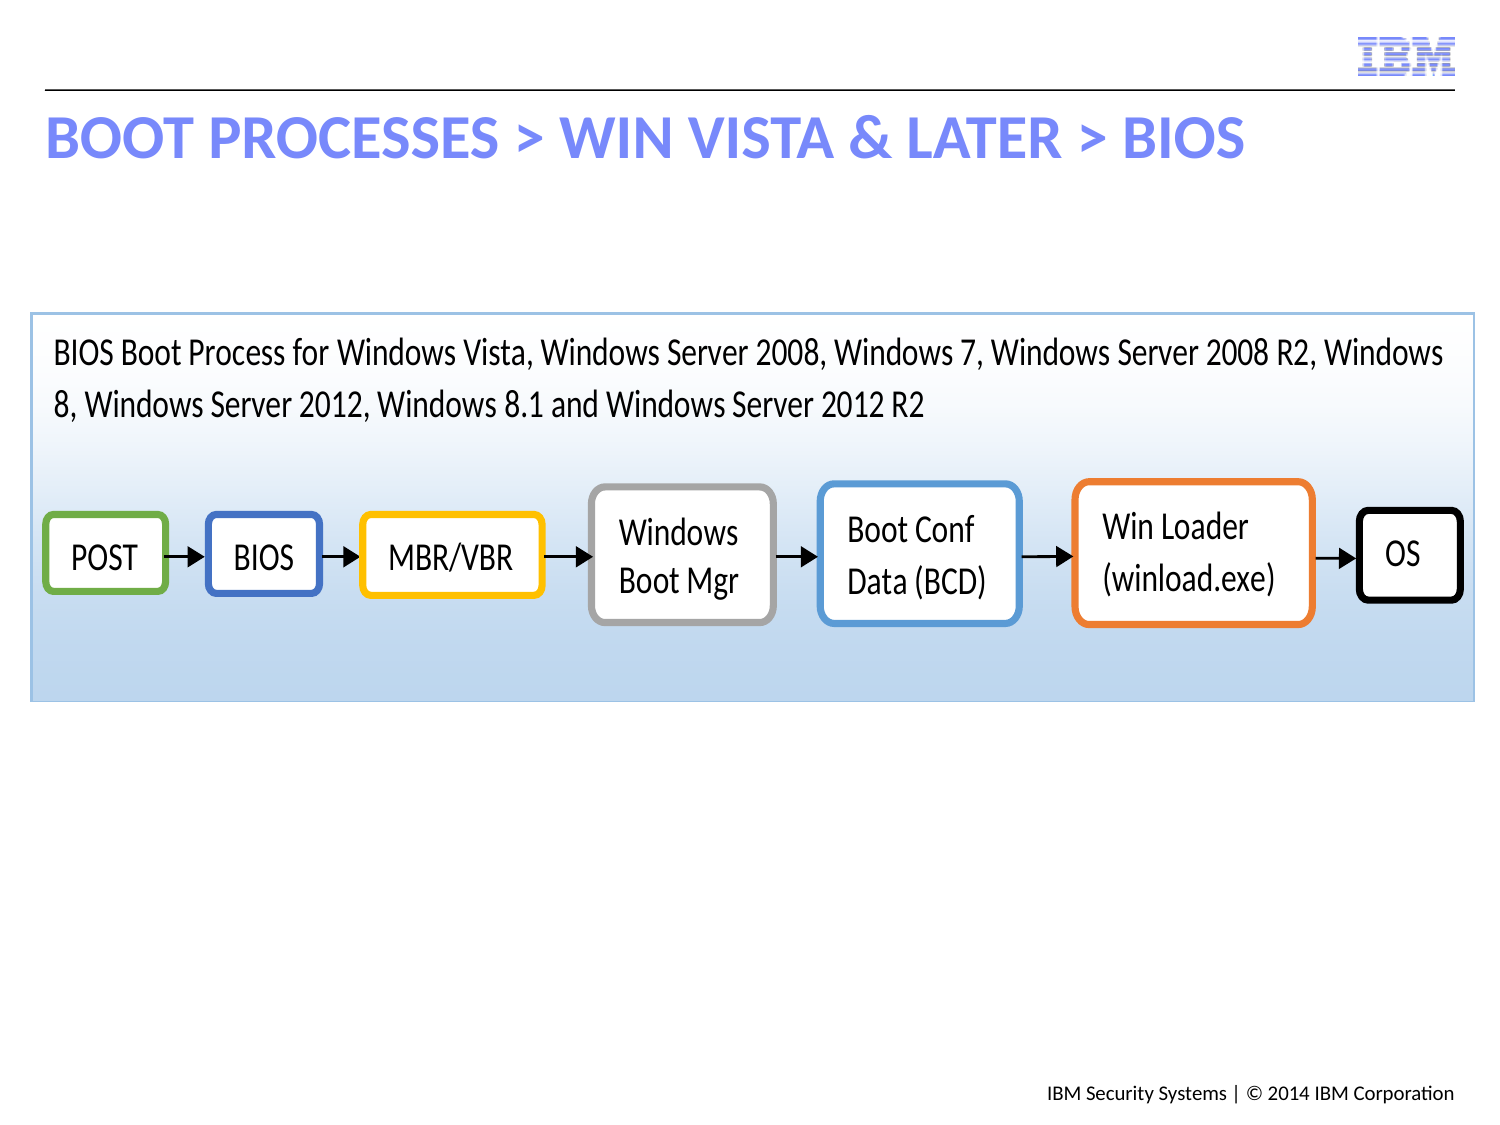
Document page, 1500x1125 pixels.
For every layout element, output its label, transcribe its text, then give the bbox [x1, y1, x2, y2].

picture [1358, 37, 1455, 76]
title Boot Processes > Win Vista & Later > BIOS [29, 97, 1476, 224]
picture [29, 224, 1476, 702]
